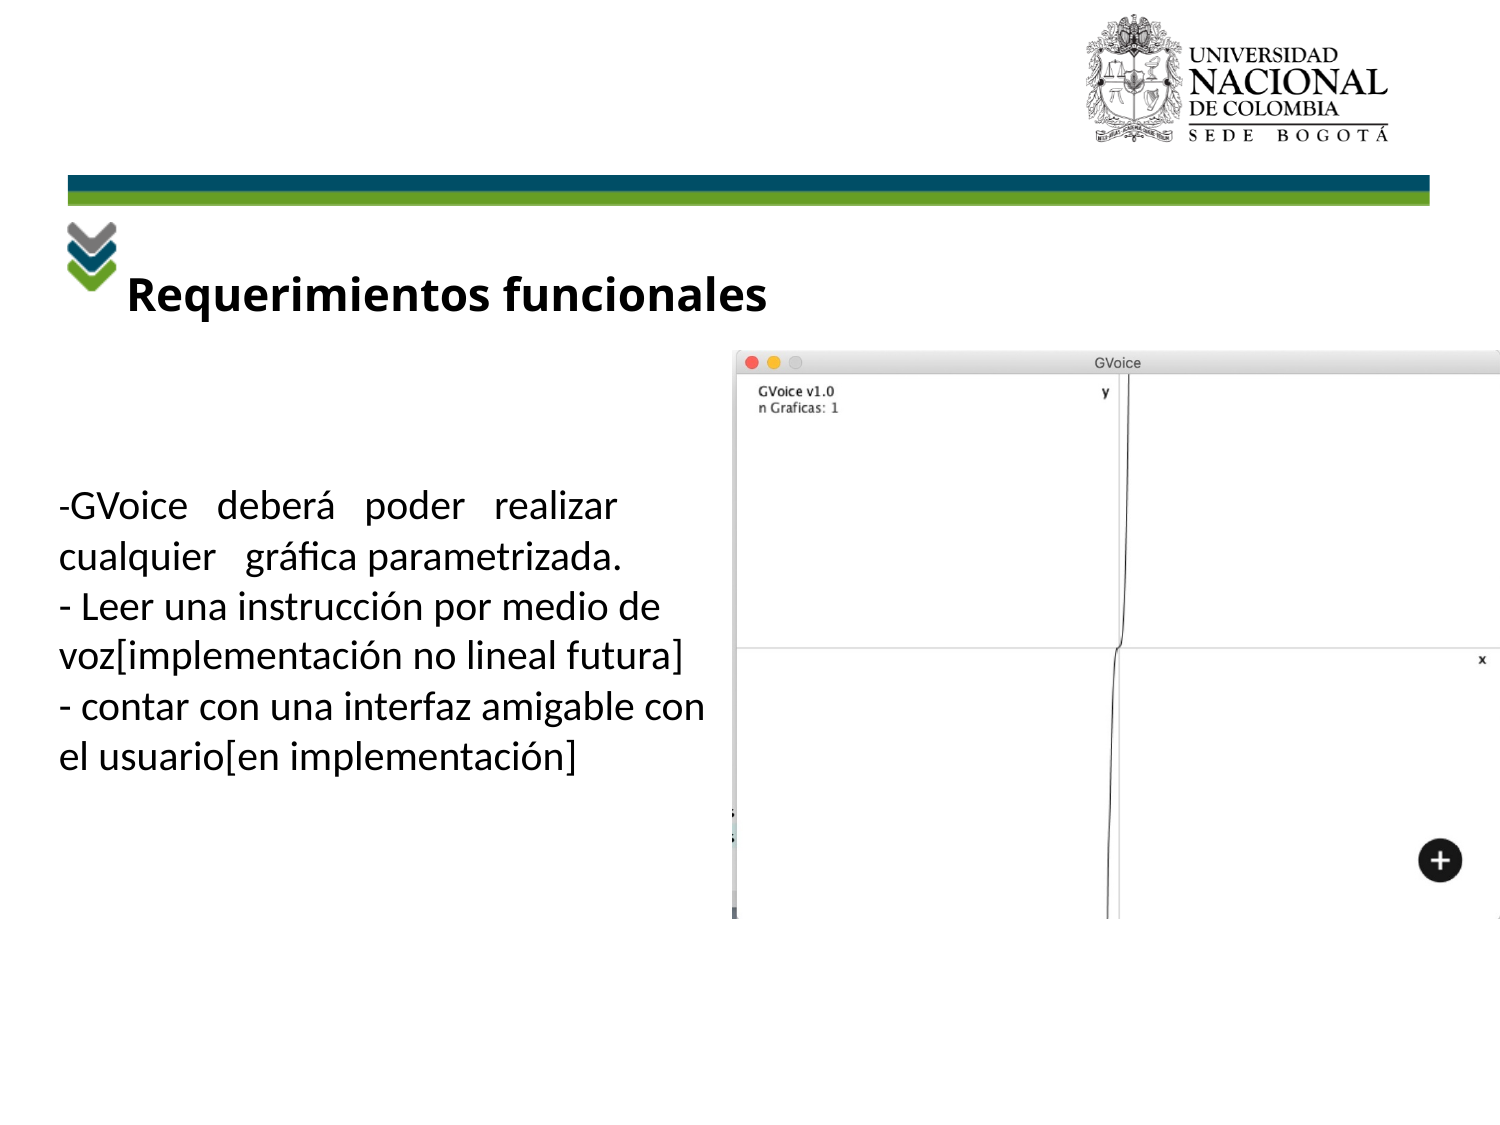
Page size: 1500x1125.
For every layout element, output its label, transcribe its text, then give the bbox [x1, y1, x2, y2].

picture [67, 191, 1430, 212]
picture [731, 350, 1500, 920]
picture [66, 222, 118, 294]
text_box -GVoice deberá poder realizar cualquier gráfica parametrizada. - Leer una instrucción por medio de voz[implementación no lineal futura] - contar con una interfaz amigable con el usuario[en implementación] [43, 470, 726, 786]
text_box Requerimientos funcionales [111, 229, 1471, 357]
picture [1080, 8, 1394, 148]
